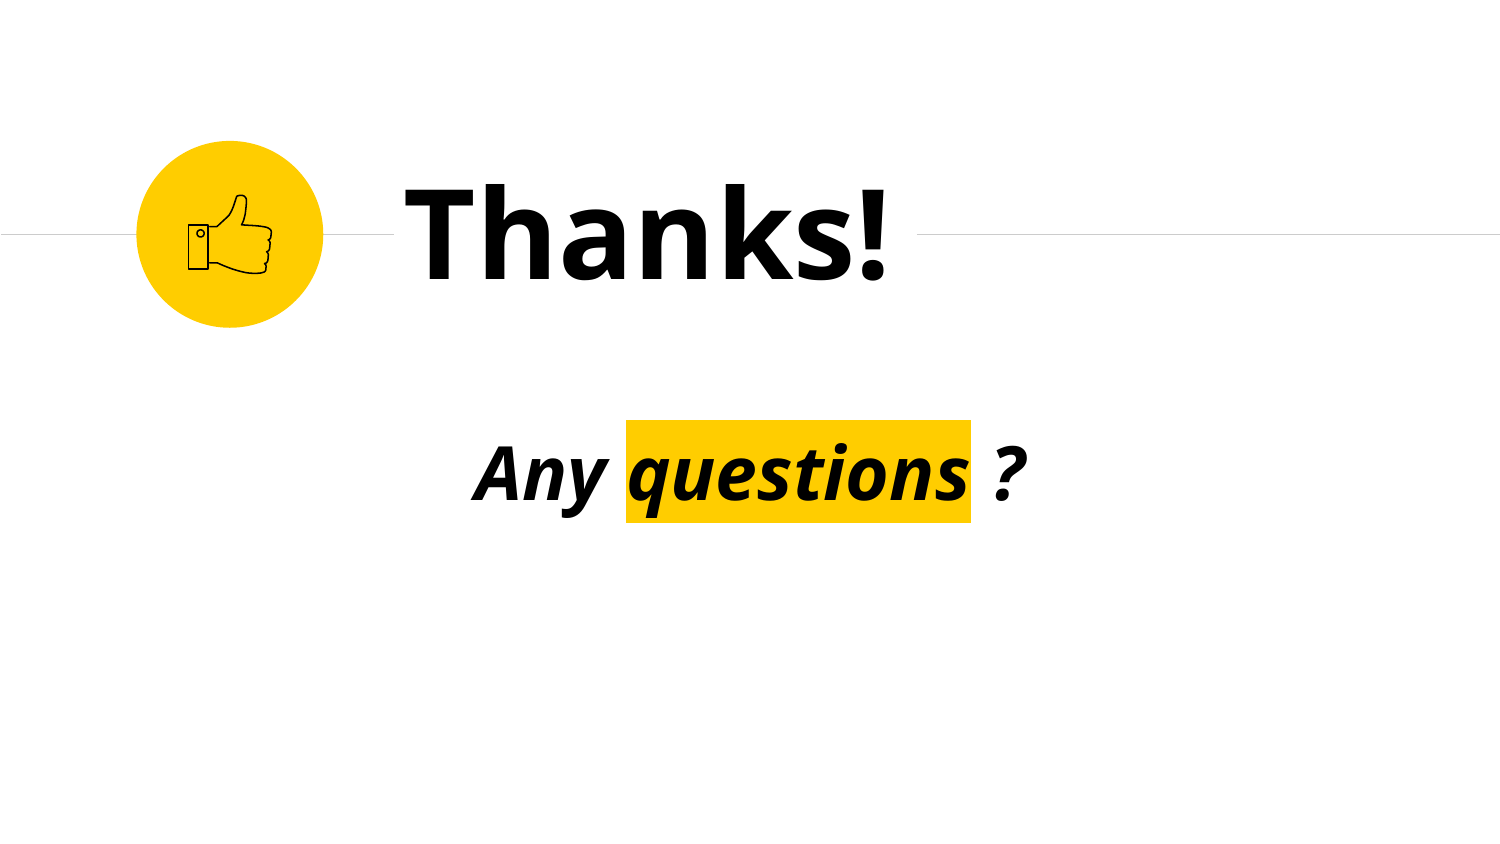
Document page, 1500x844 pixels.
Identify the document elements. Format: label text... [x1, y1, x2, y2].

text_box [188, 195, 272, 274]
subtitle Any questions ? [338, 410, 1162, 540]
title Thanks! [389, 133, 1195, 325]
text_box [136, 243, 323, 328]
text_box [136, 140, 324, 233]
